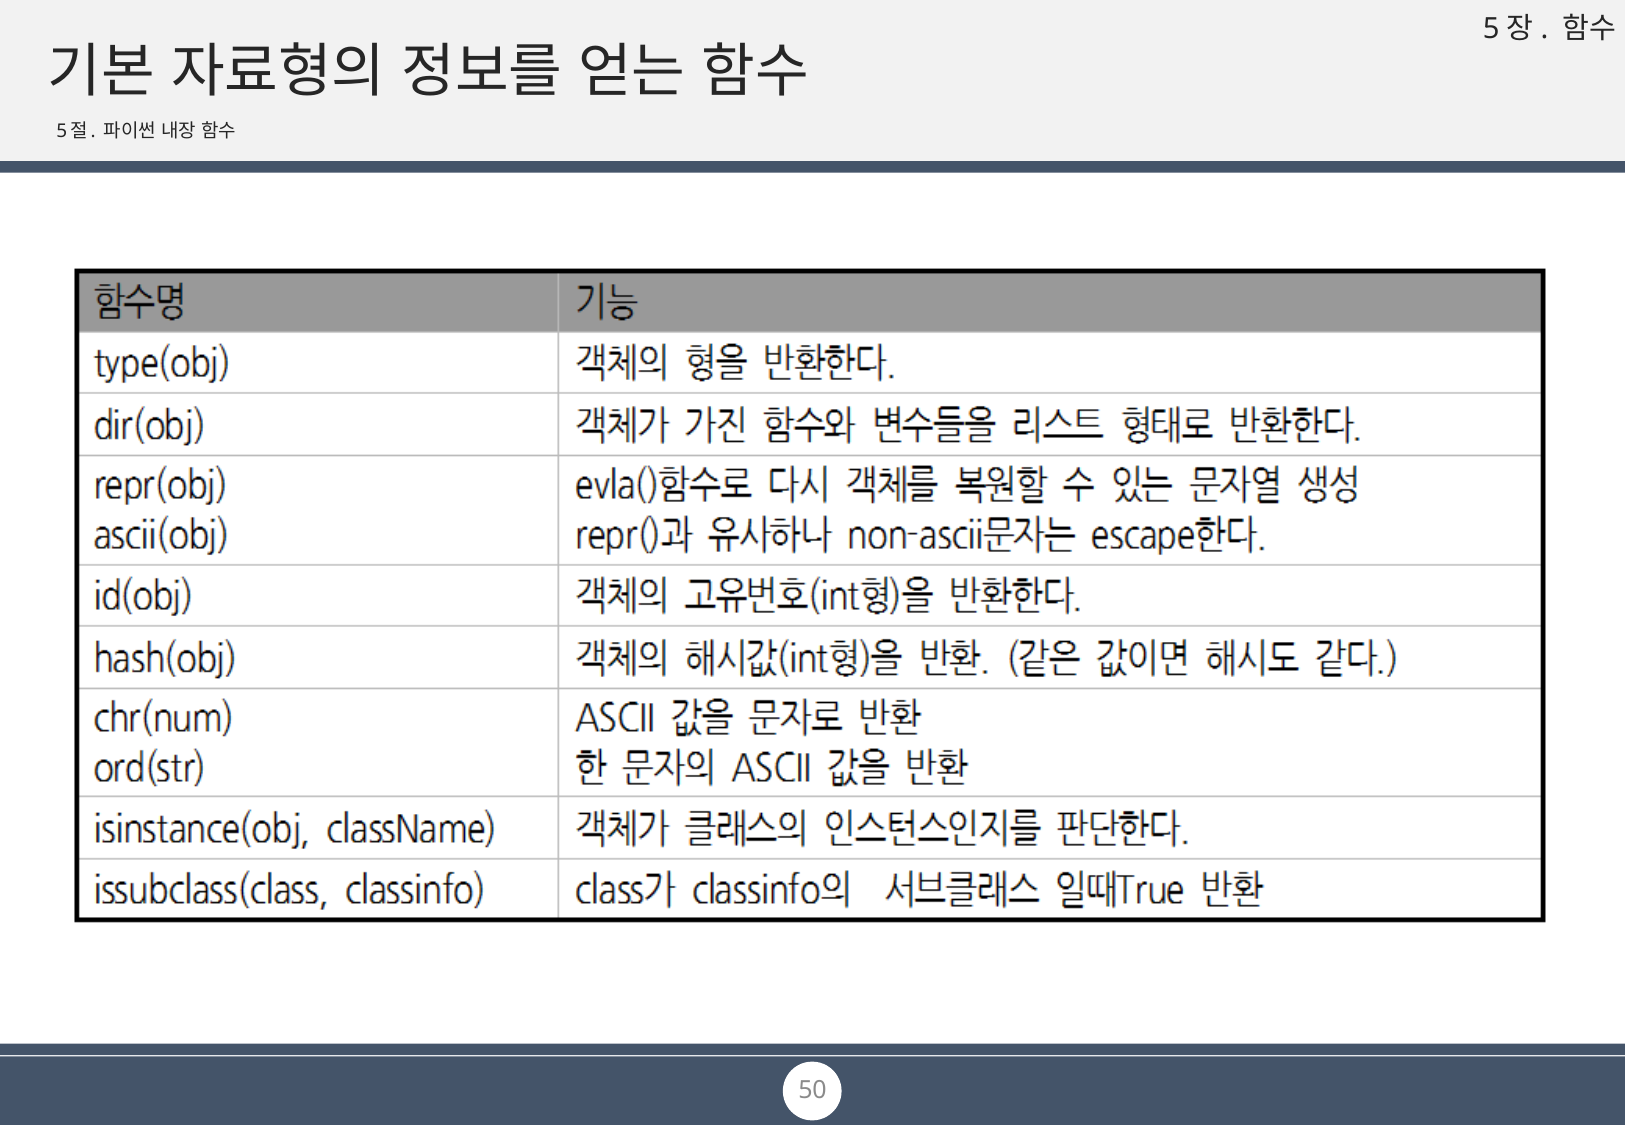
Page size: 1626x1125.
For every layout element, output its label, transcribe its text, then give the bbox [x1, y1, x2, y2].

title 기본 자료형의 정보를 얻는 함수 [32, 30, 1592, 114]
list 5절. 파이썬 내장 함수 [44, 113, 1592, 149]
slide_number 50 [629, 1061, 996, 1121]
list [56, 258, 1552, 924]
